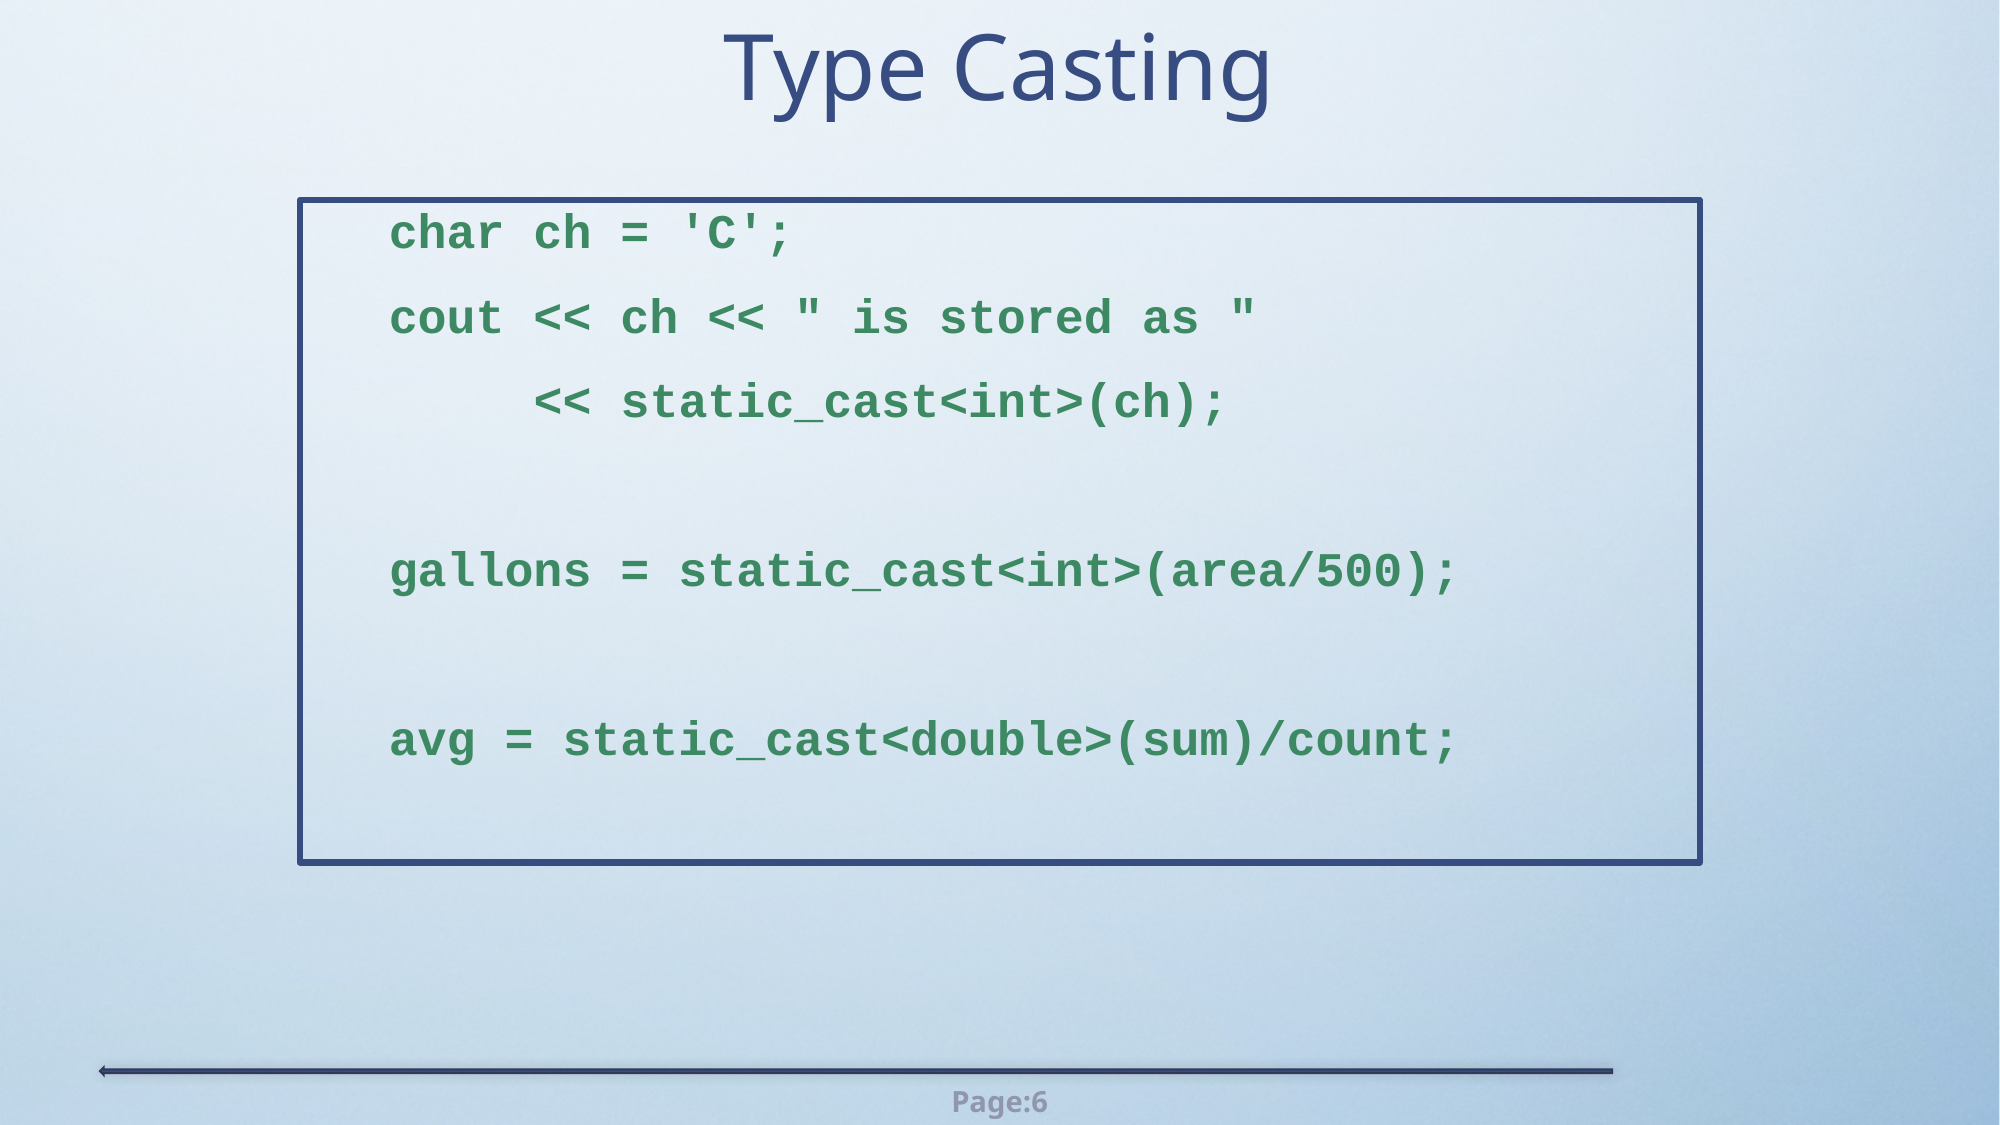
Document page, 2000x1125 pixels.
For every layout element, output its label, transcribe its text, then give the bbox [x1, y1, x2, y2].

list char ch = 'C'; cout << ch << " is stored as " << static_cast<int>(ch); gallons = static_cast<int>(area/500); avg = static_cast<double>(sum)/count; [299, 200, 1700, 863]
title Type Casting [0, 0, 2000, 130]
picture [0, 130, 2000, 1125]
